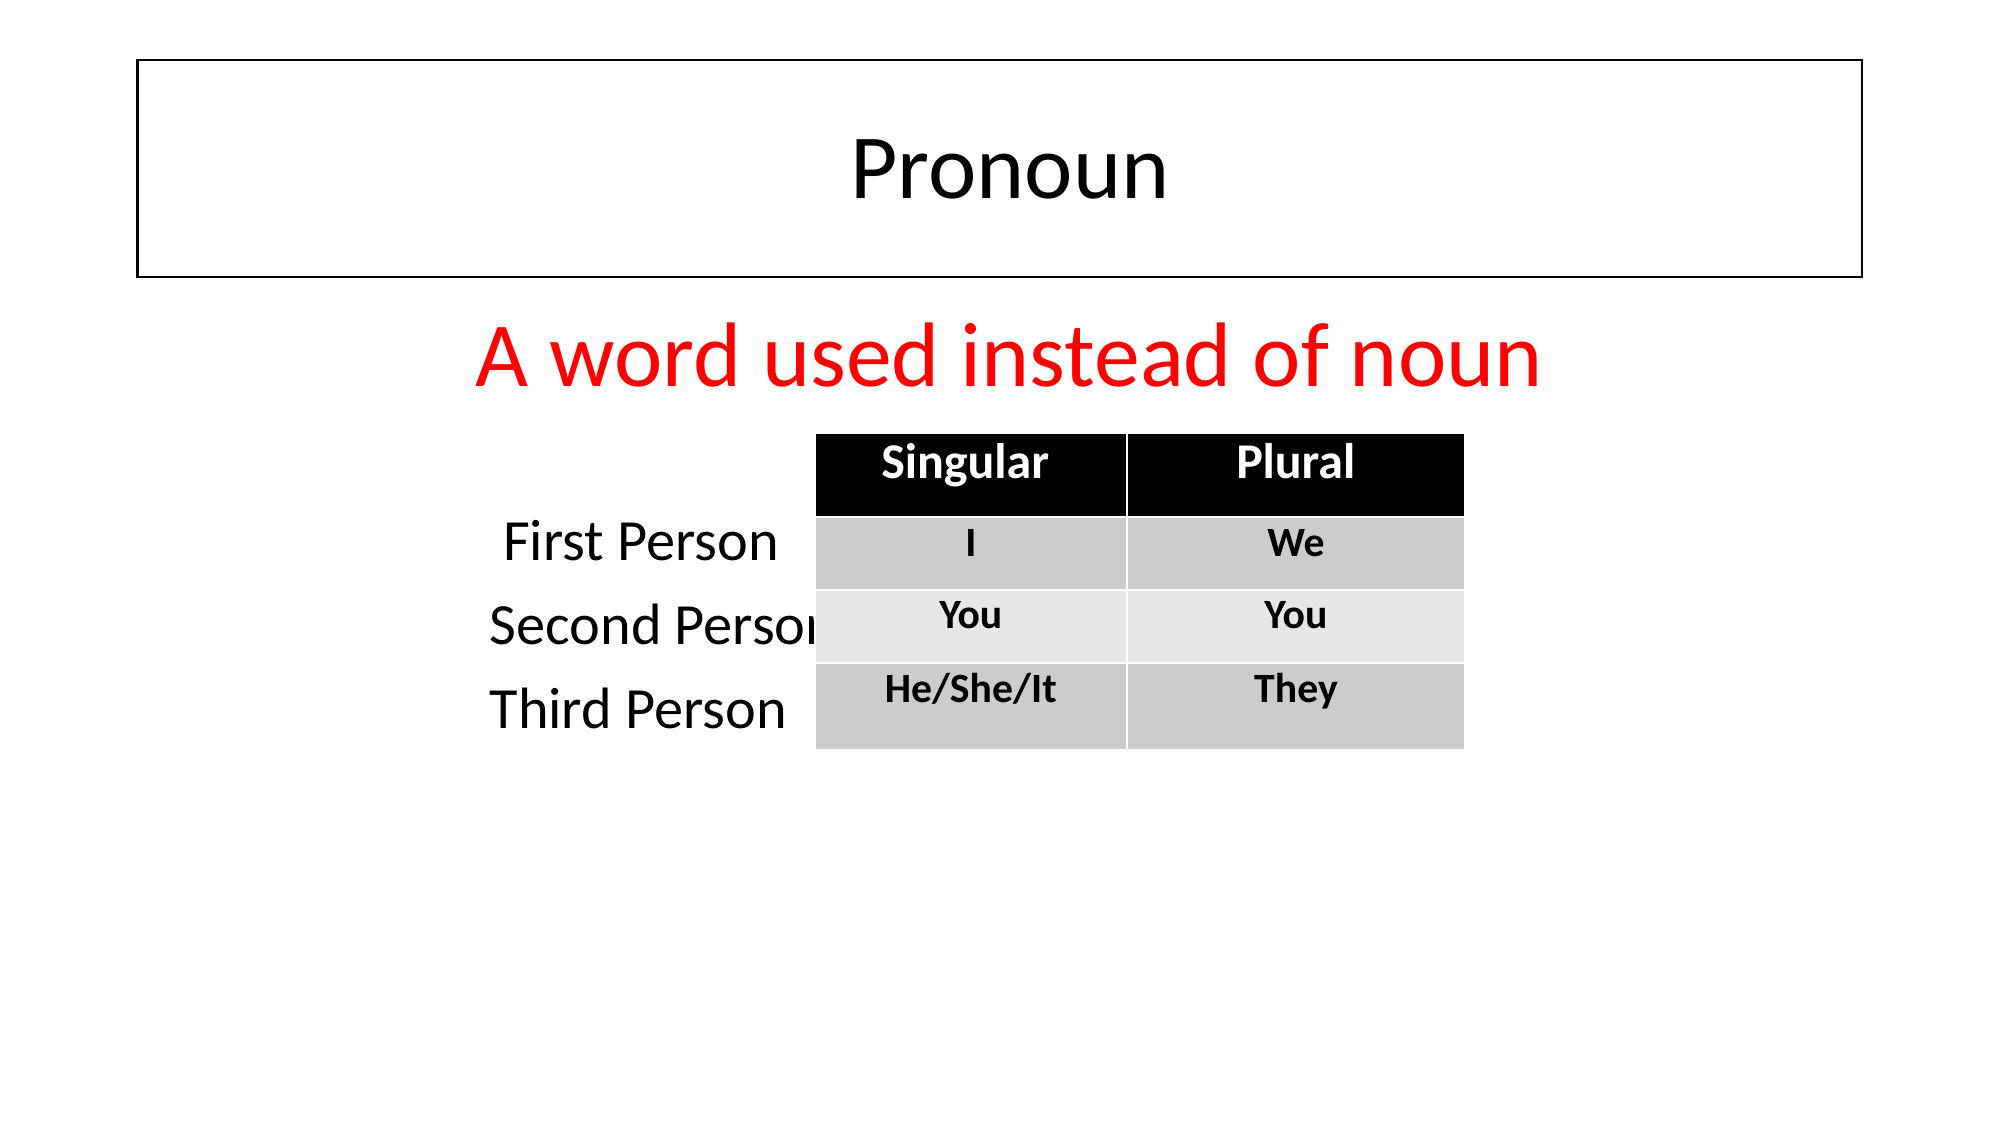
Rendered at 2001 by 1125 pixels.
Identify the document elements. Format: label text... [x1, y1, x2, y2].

title Pronoun [136, 59, 1863, 278]
table_cell He/She/It [816, 664, 1126, 749]
table_cell I [816, 518, 1126, 589]
table_cell You [1128, 591, 1464, 662]
table_cell You [816, 591, 1126, 662]
table_header Singular [816, 434, 1126, 516]
list A word used instead of noun First Person Second Person Third Person [137, 299, 1863, 1014]
table_cell They [1128, 664, 1464, 749]
table_cell We [1128, 518, 1464, 589]
table_header Plural [1128, 434, 1464, 516]
